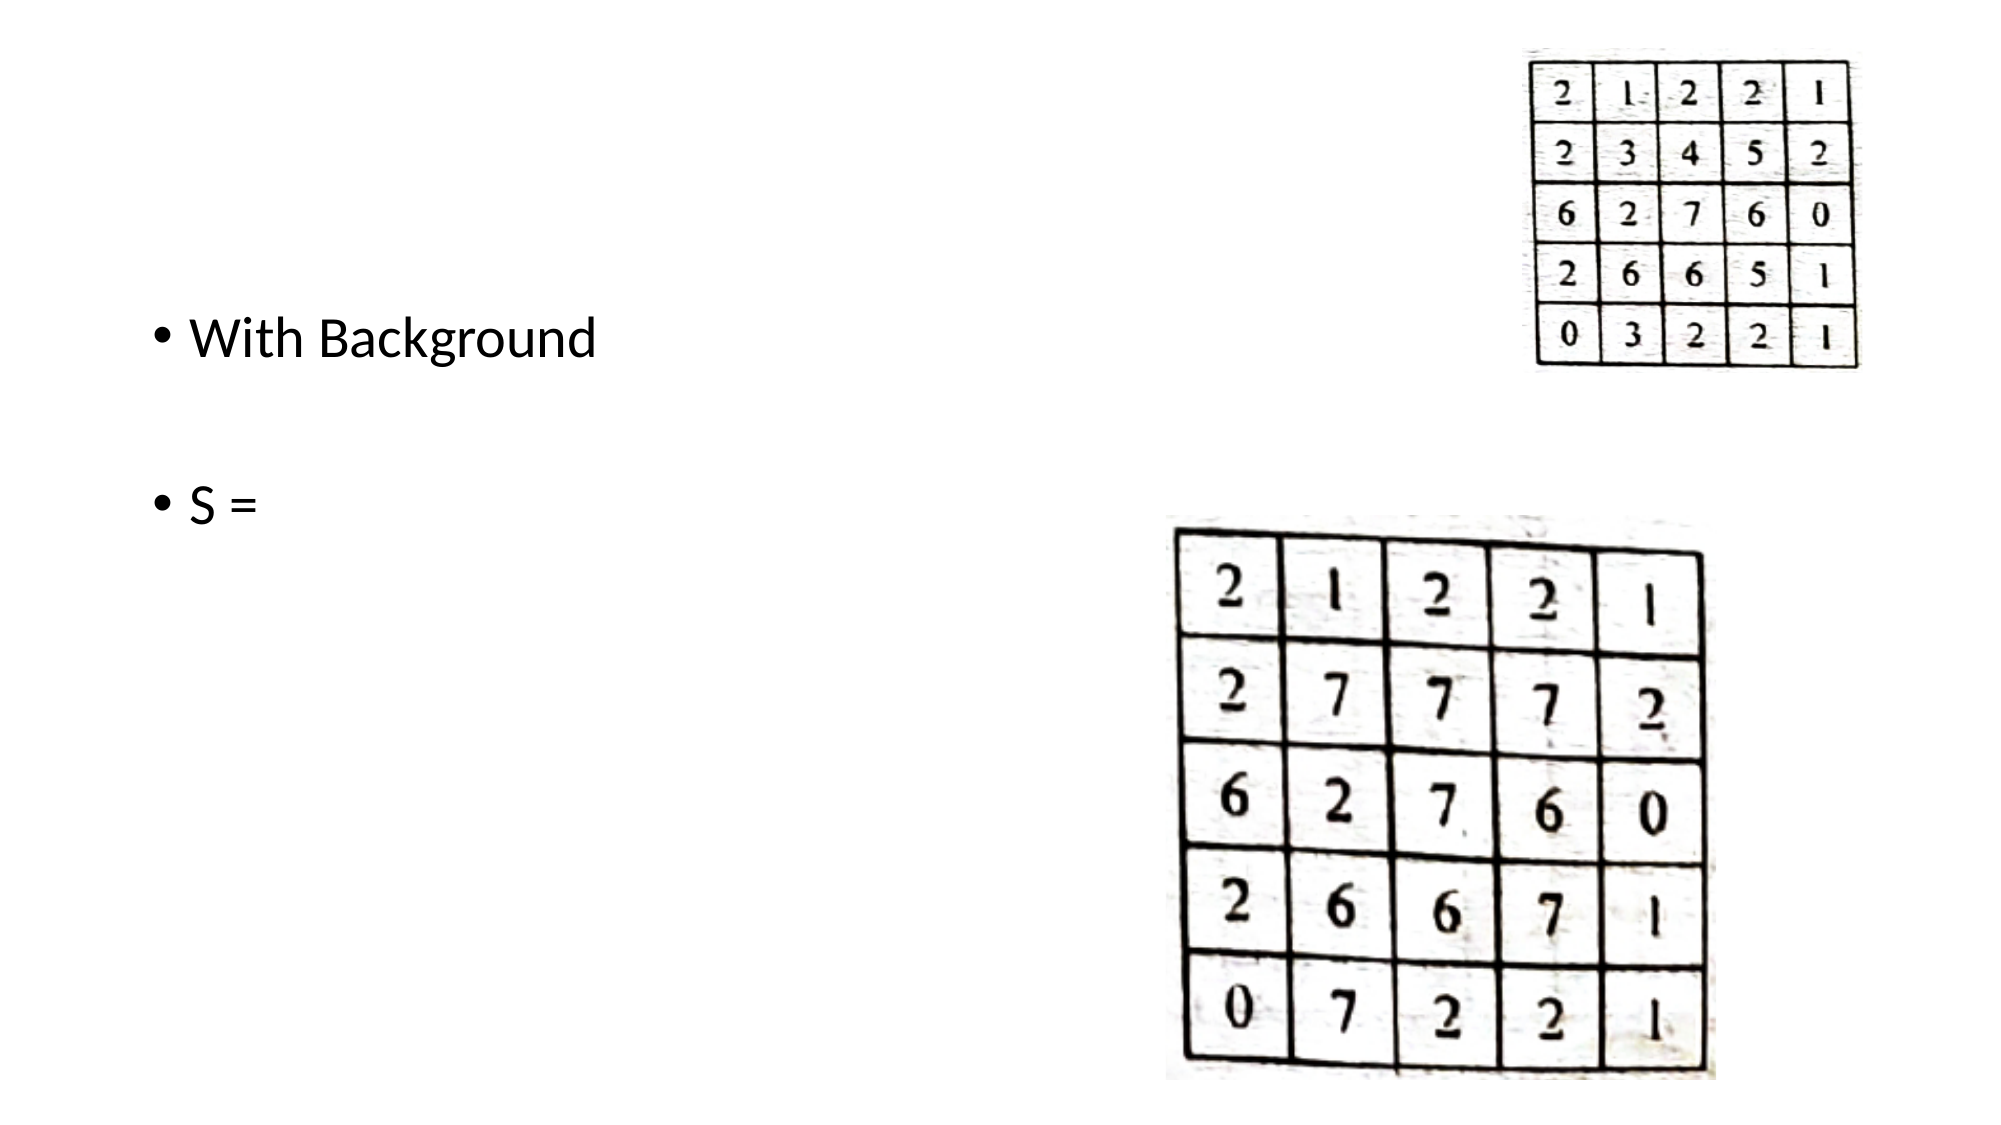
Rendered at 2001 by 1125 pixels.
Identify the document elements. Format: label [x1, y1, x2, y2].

picture [1521, 48, 1863, 373]
picture [1165, 515, 1717, 1080]
